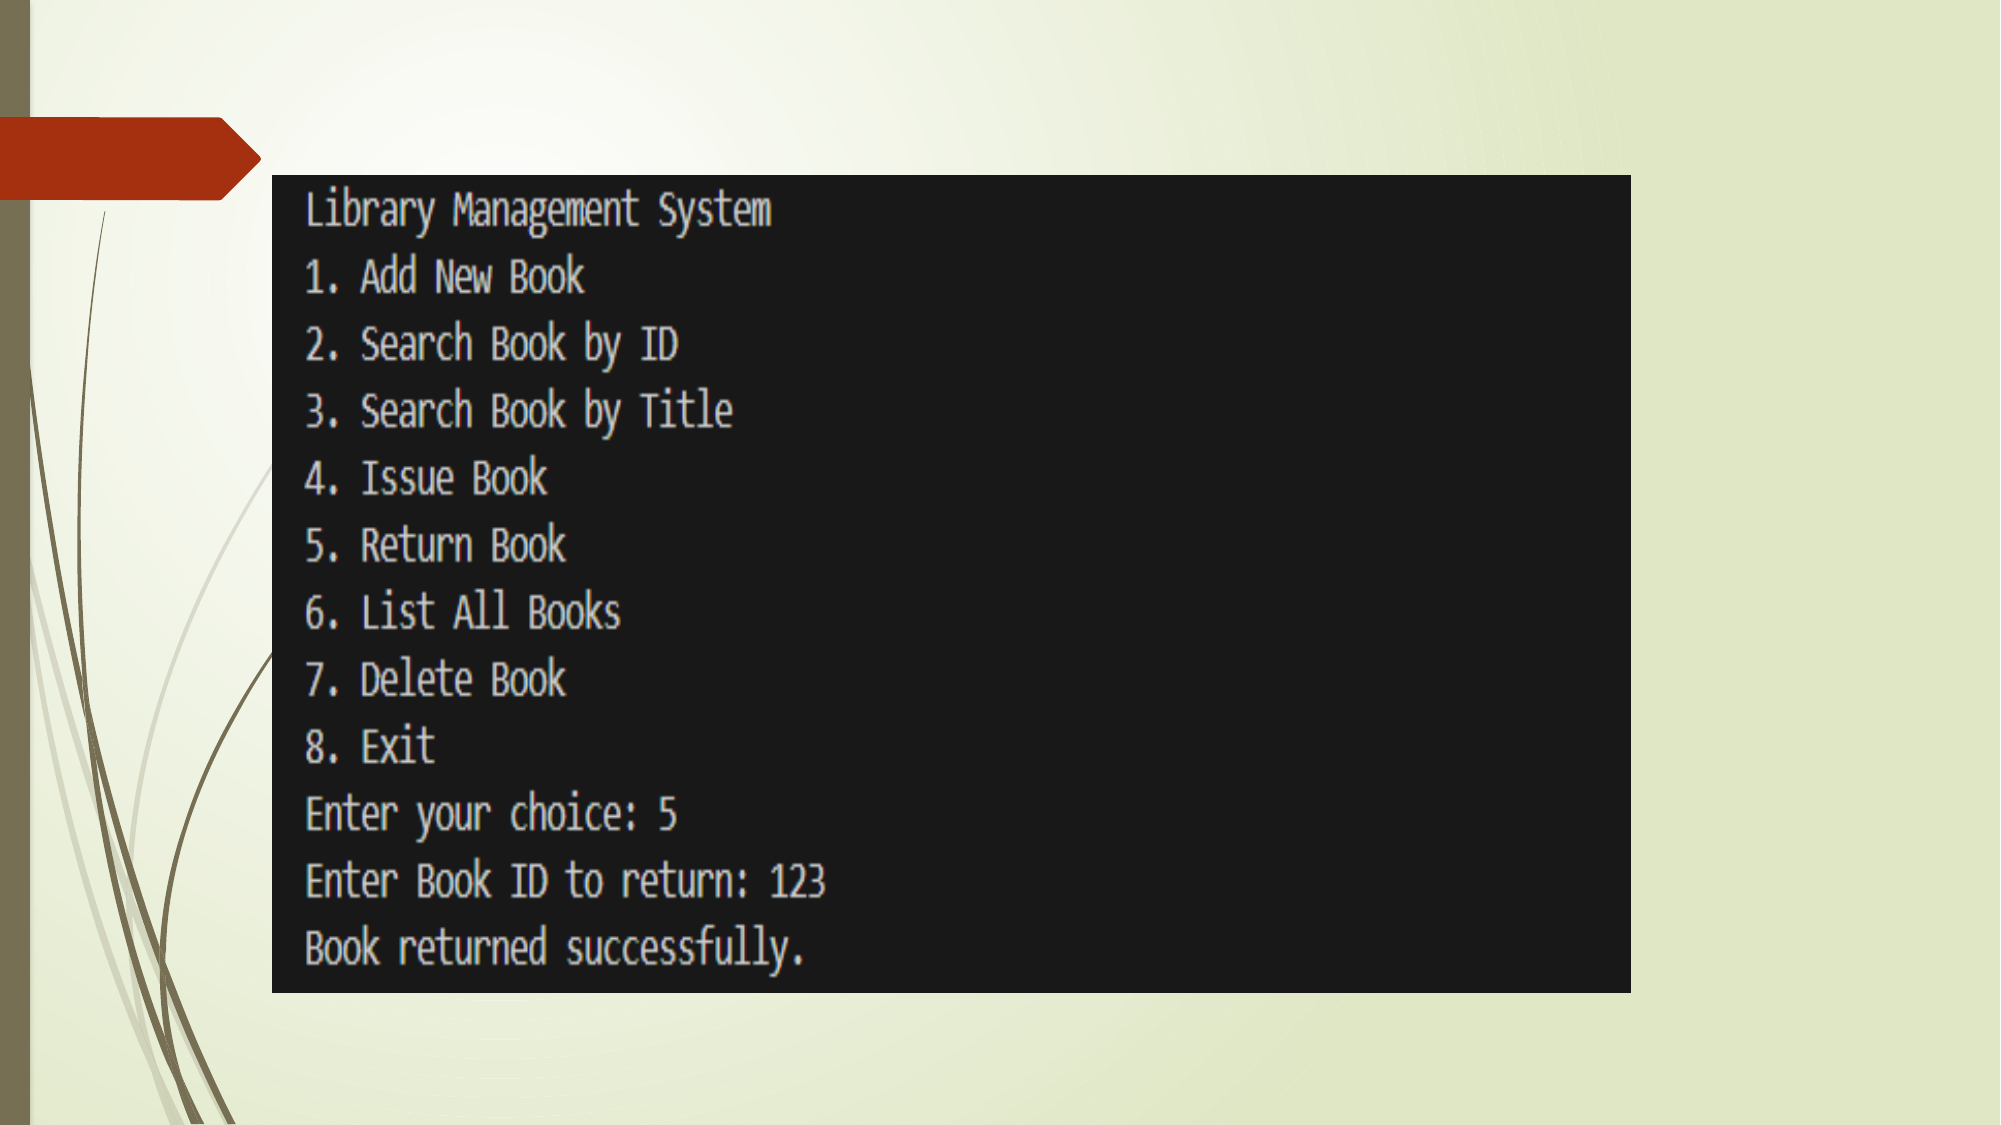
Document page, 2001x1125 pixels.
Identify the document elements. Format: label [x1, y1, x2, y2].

picture [272, 175, 1631, 994]
